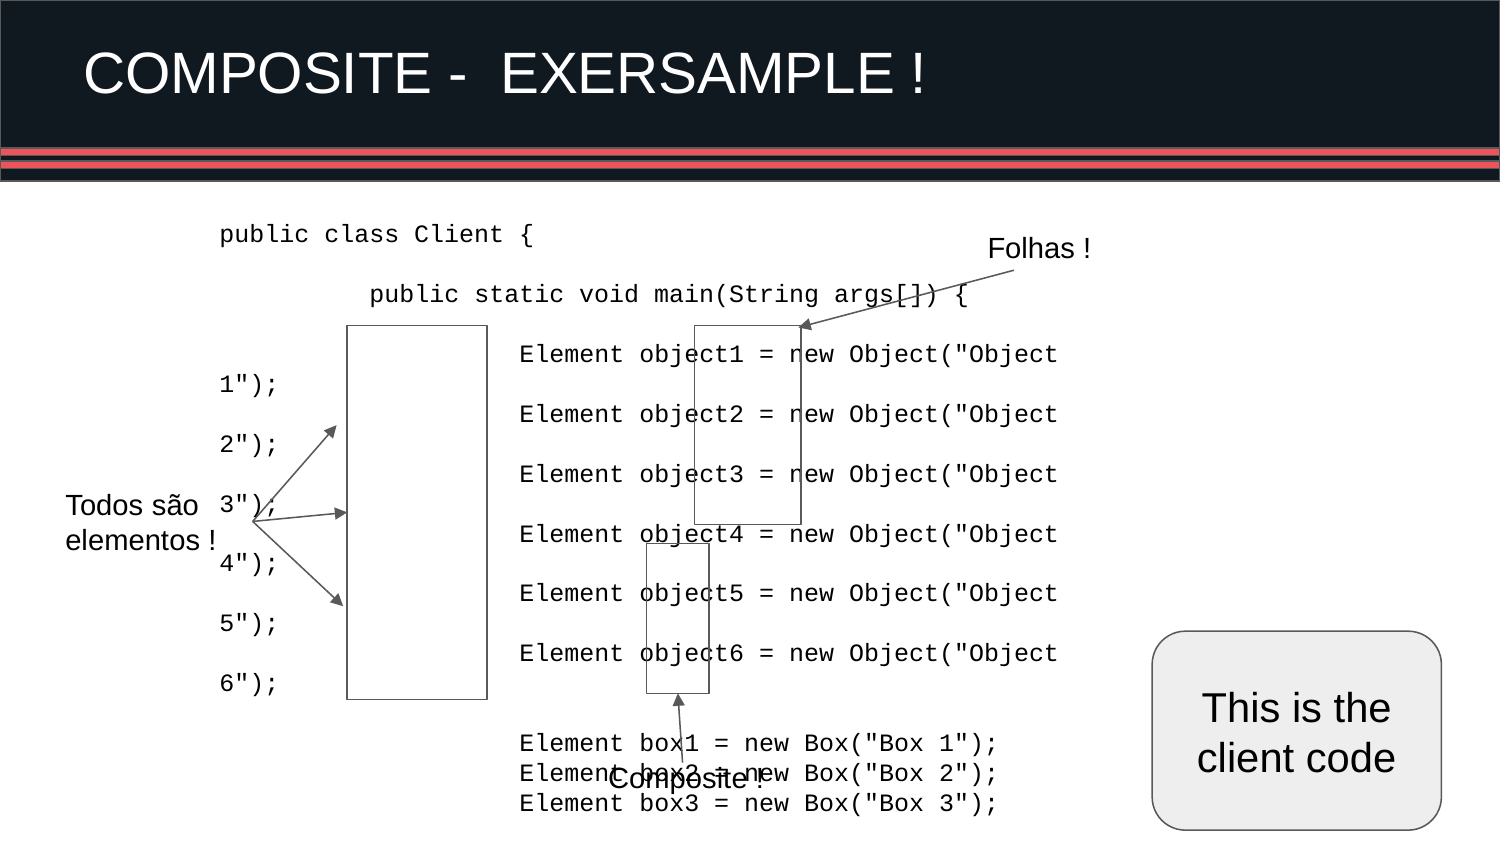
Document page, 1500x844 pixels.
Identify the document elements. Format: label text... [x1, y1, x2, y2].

text_box public class Client { public static void main(String args[]) { Element object1 = new Object("Object 1"); Element object2 = new Object("Object 2"); Element object3 = new Object("Object 3"); Element object4 = new Object("Object 4"); Element object5 = new Object("Object 5"); Element object6 = new Object("Object 6"); Element box1 = new Box("Box 1"); Element box2 = new Box("Box 2"); Element box3 = new Box("Box 3"); [204, 202, 1104, 844]
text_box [252, 512, 348, 523]
text_box This is the client code [1152, 631, 1442, 831]
text_box [347, 325, 487, 700]
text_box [798, 269, 1015, 328]
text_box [0, 0, 1500, 182]
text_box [252, 521, 344, 607]
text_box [252, 424, 337, 511]
text_box Todos são elementos ! [50, 471, 247, 572]
text_box [694, 325, 801, 525]
text_box Composite ! [593, 744, 796, 810]
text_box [677, 693, 683, 763]
text_box [646, 543, 710, 694]
text_box Folhas ! [972, 214, 1121, 280]
